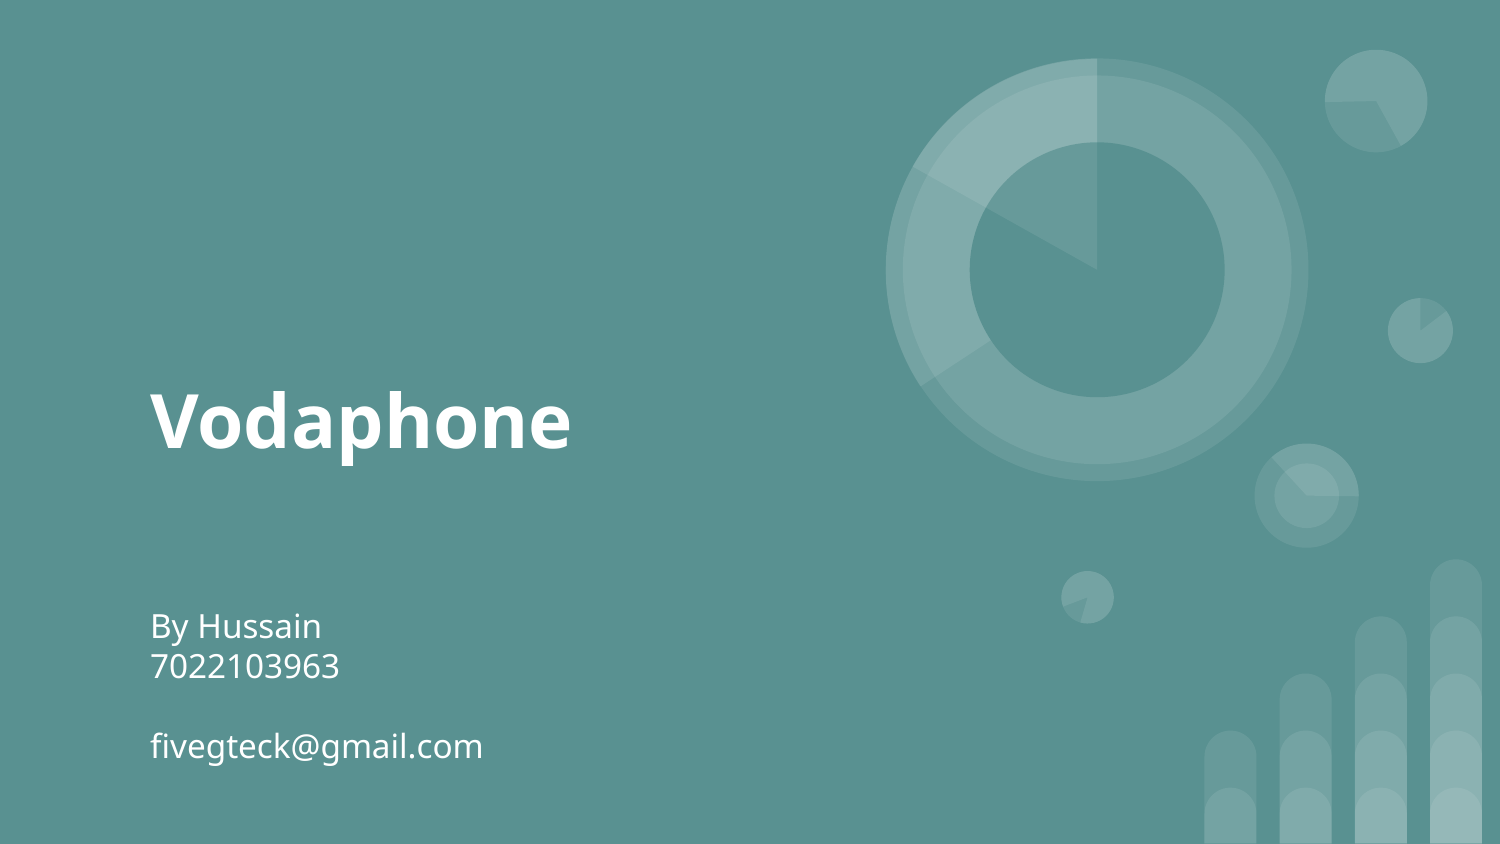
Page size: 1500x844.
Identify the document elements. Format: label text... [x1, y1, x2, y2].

subtitle By Hussain 7022103963 fivegteck@gmail.com [135, 589, 834, 704]
title Vodaphone [135, 264, 834, 572]
